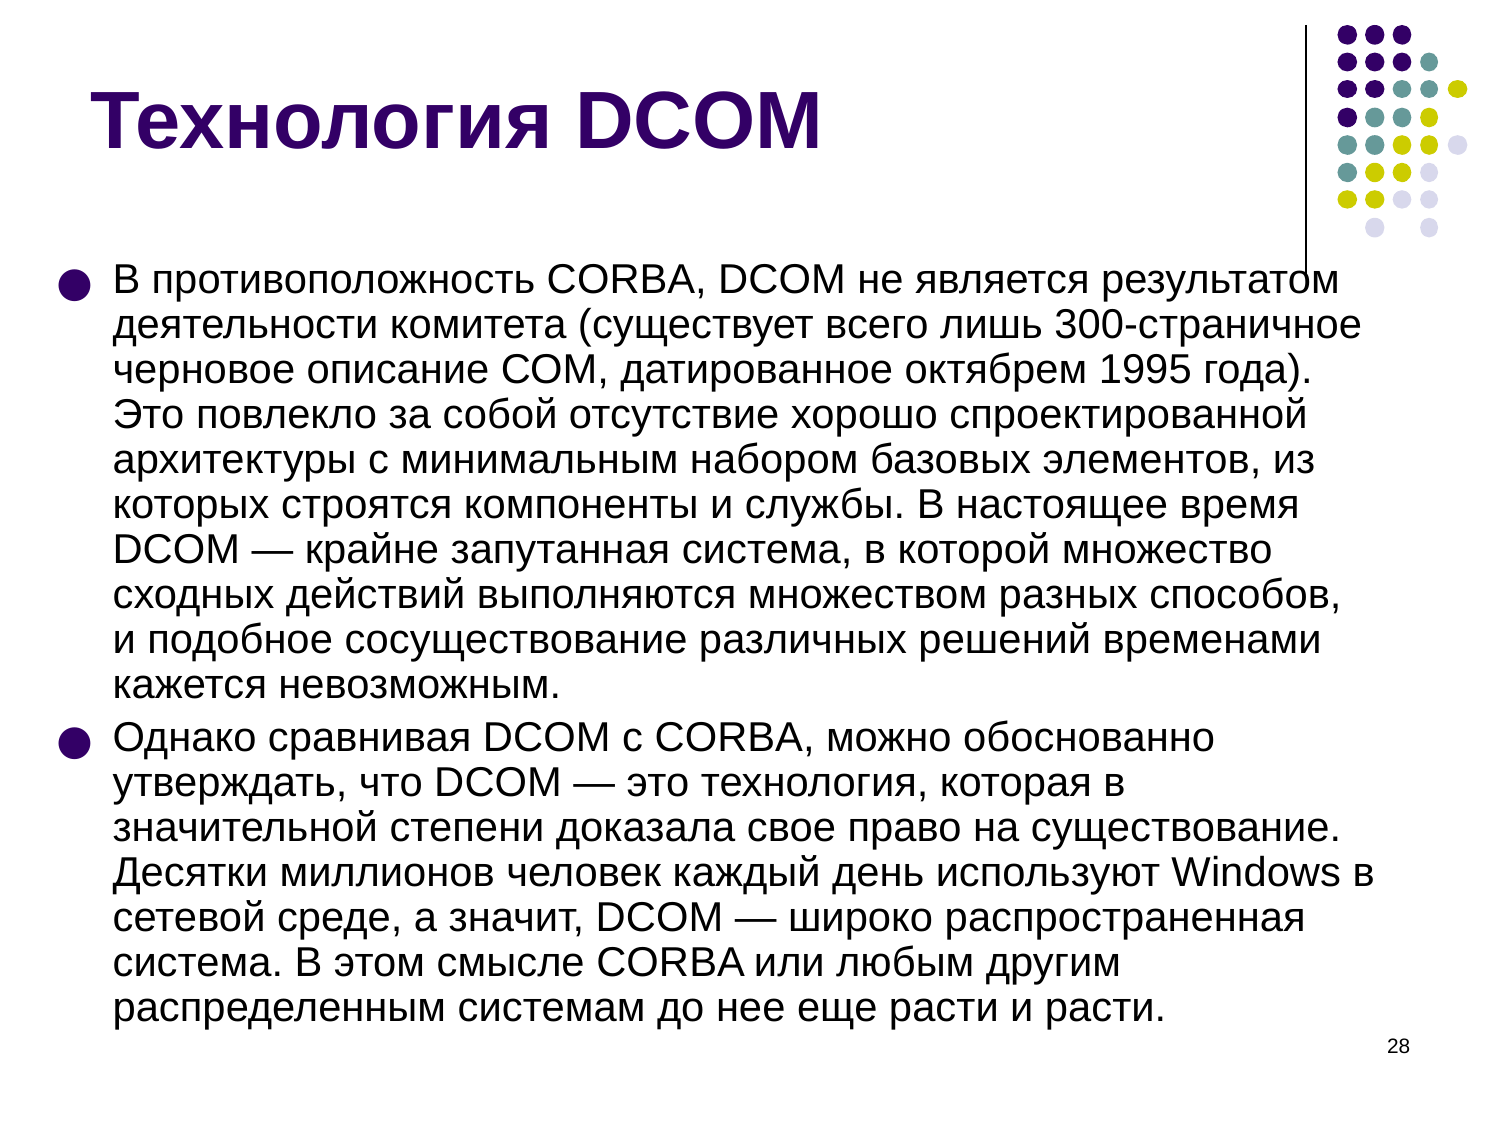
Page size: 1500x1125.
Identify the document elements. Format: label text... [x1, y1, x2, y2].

title Технология DCOM [75, 20, 1313, 173]
text_box ‹#› [1392, 1024, 1425, 1100]
list В противоположность CORBA, DCOM не является результатом деятельности комитета (существует всего лишь 300-страничное черновое описание СОМ, датированное октябрем 1995 года). Это повлекло за собой отсутствие хорошо спроектированной архитектуры с минимальным набором базовых элементов, из которых строятся компоненты и службы. В настоящее время DCOM — крайне запутанная система, в которой множество сходных действий выполняются множеством разных способов, и подобное сосуществование различных решений временами кажется невозможным. Однако сравнивая DCOM с CORBA, можно обоснованно утверждать, что DCOM — это технология, которая в значительной степени доказала свое право на существование. Десятки миллионов человек каждый день используют Windows в сетевой среде, а значит, DCOM — широко распространенная система. В этом смысле CORBA или любым другим распределенным системам до нее еще расти и расти. [41, 249, 1392, 1100]
